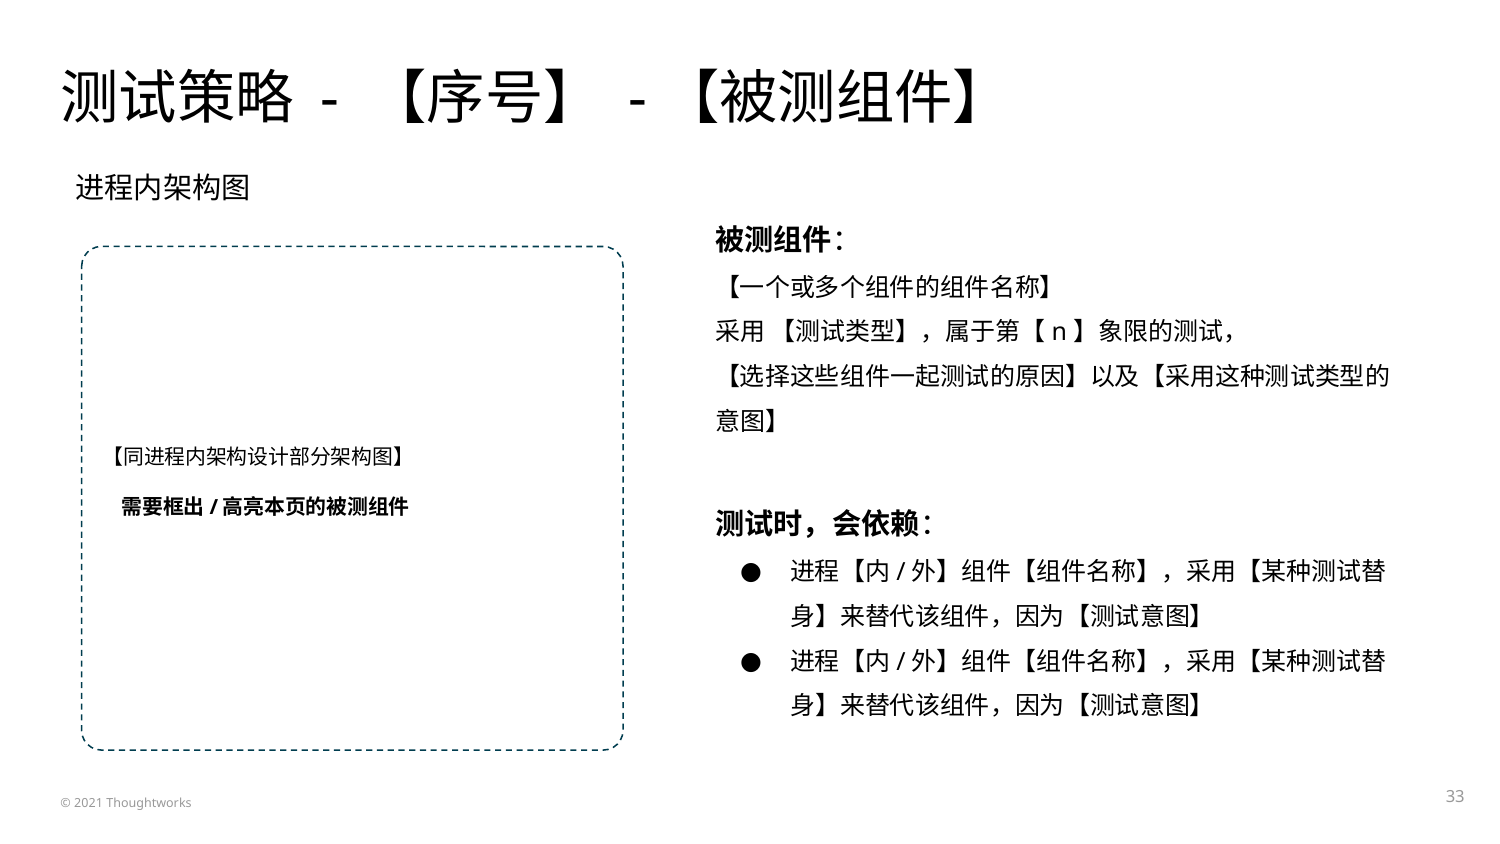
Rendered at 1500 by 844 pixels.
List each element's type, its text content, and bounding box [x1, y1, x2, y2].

text_box 被测组件： 【一个或多个组件的组件名称】 采用 【测试类型】，属于第【n】象限的测试， 【选择这些组件一起测试的原因】以及【采用这种测试类型的意图】 测试时，会依赖： 进程【内/外】组件【组件名称】，采用【某种测试替身】来替代该组件，因为【测试意图】 进程【内/外】组件【组件名称】，采用【某种测试替身】来替代该组件，因为【测试意图】 [700, 188, 1412, 735]
title 测试策略 - 【序号】 -【被测组件】 [60, 60, 1440, 154]
text_box 【同进程内架构设计部分架构图】 需要框出/高亮本页的被测组件 [81, 246, 624, 751]
slide_number ‹#› [1389, 764, 1480, 830]
text_box 进程内架构图 [60, 153, 344, 219]
